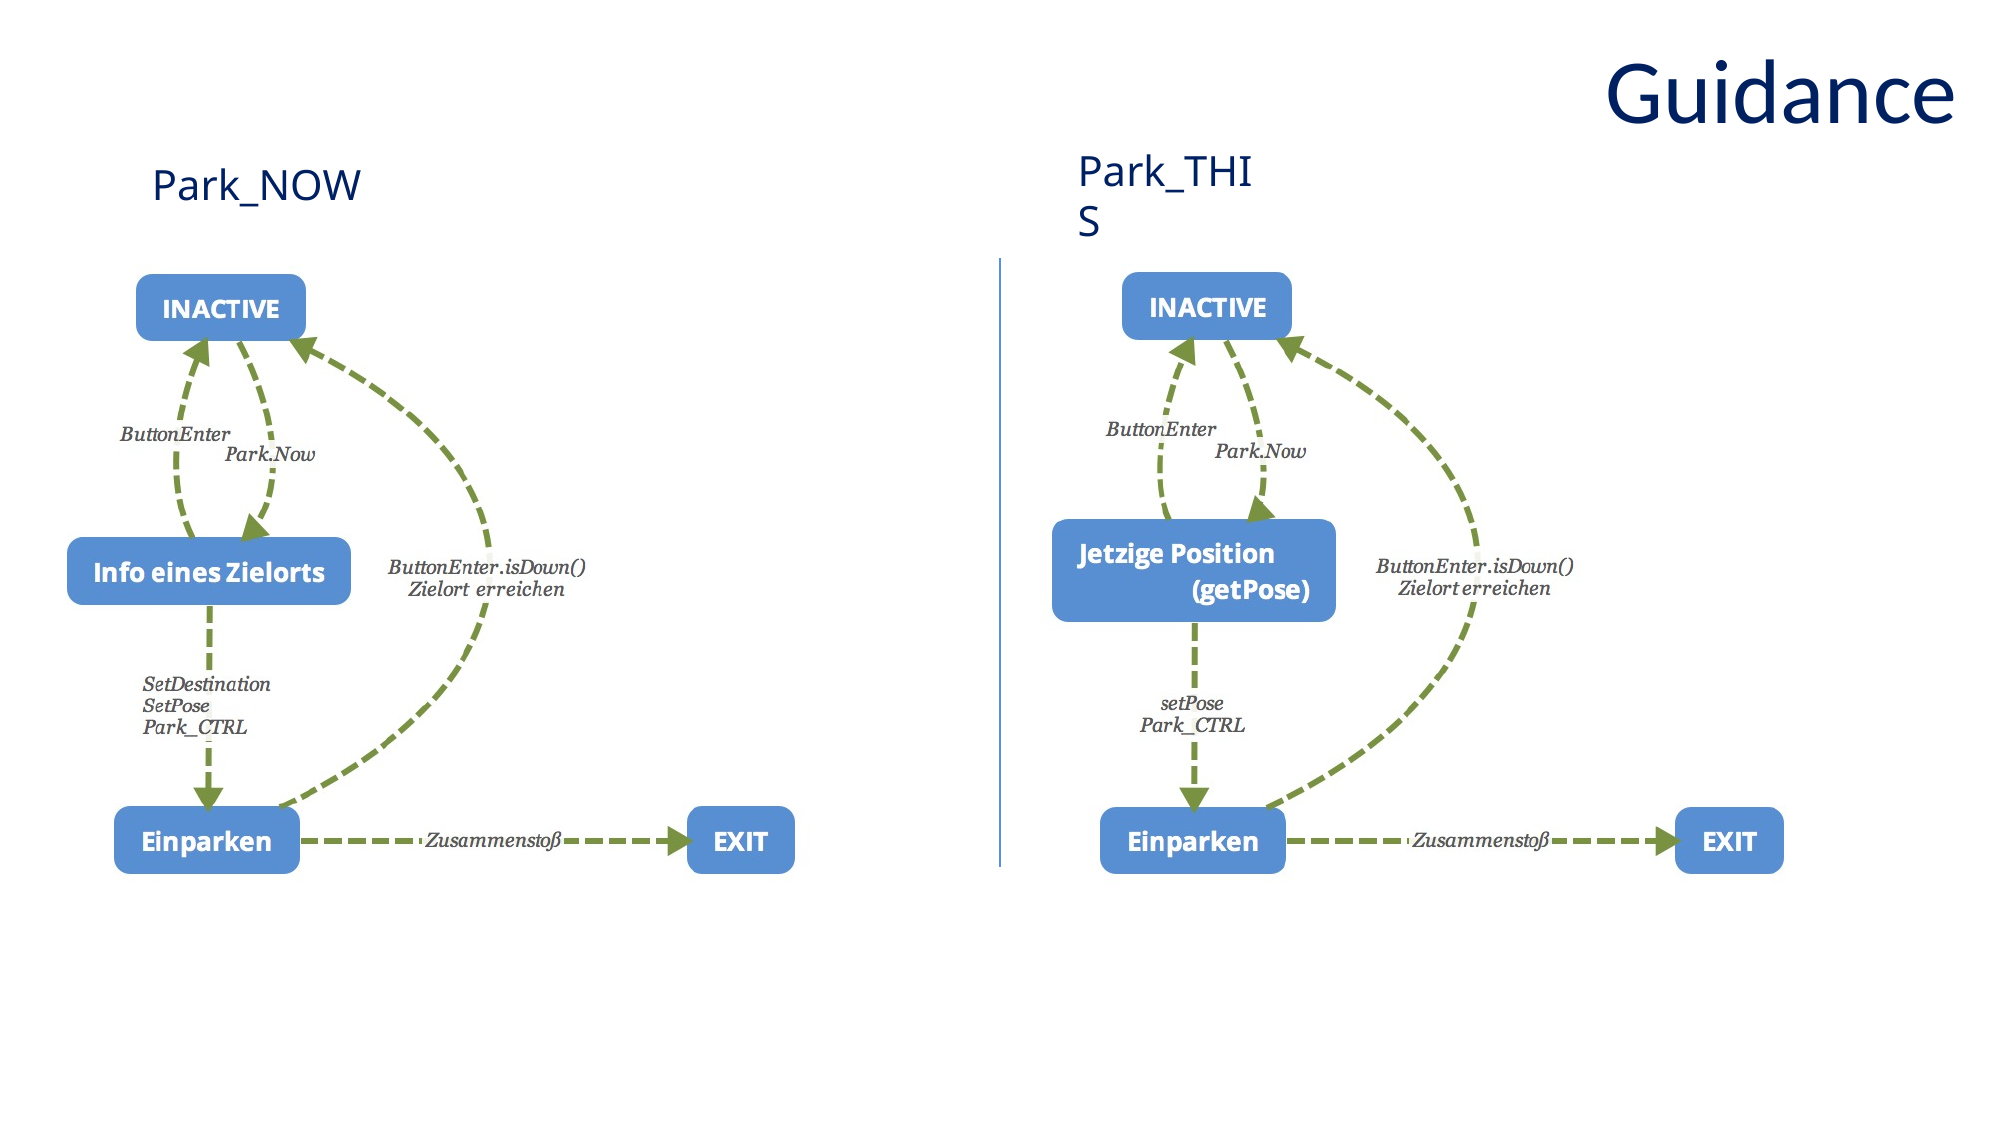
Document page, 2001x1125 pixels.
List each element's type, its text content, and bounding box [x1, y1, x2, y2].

picture [3, 216, 1000, 1000]
text_box Park_THIS [1062, 137, 1286, 216]
text_box Park_NOW [137, 151, 377, 216]
text_box Guidance [1590, 24, 1973, 150]
picture [1040, 216, 1897, 979]
